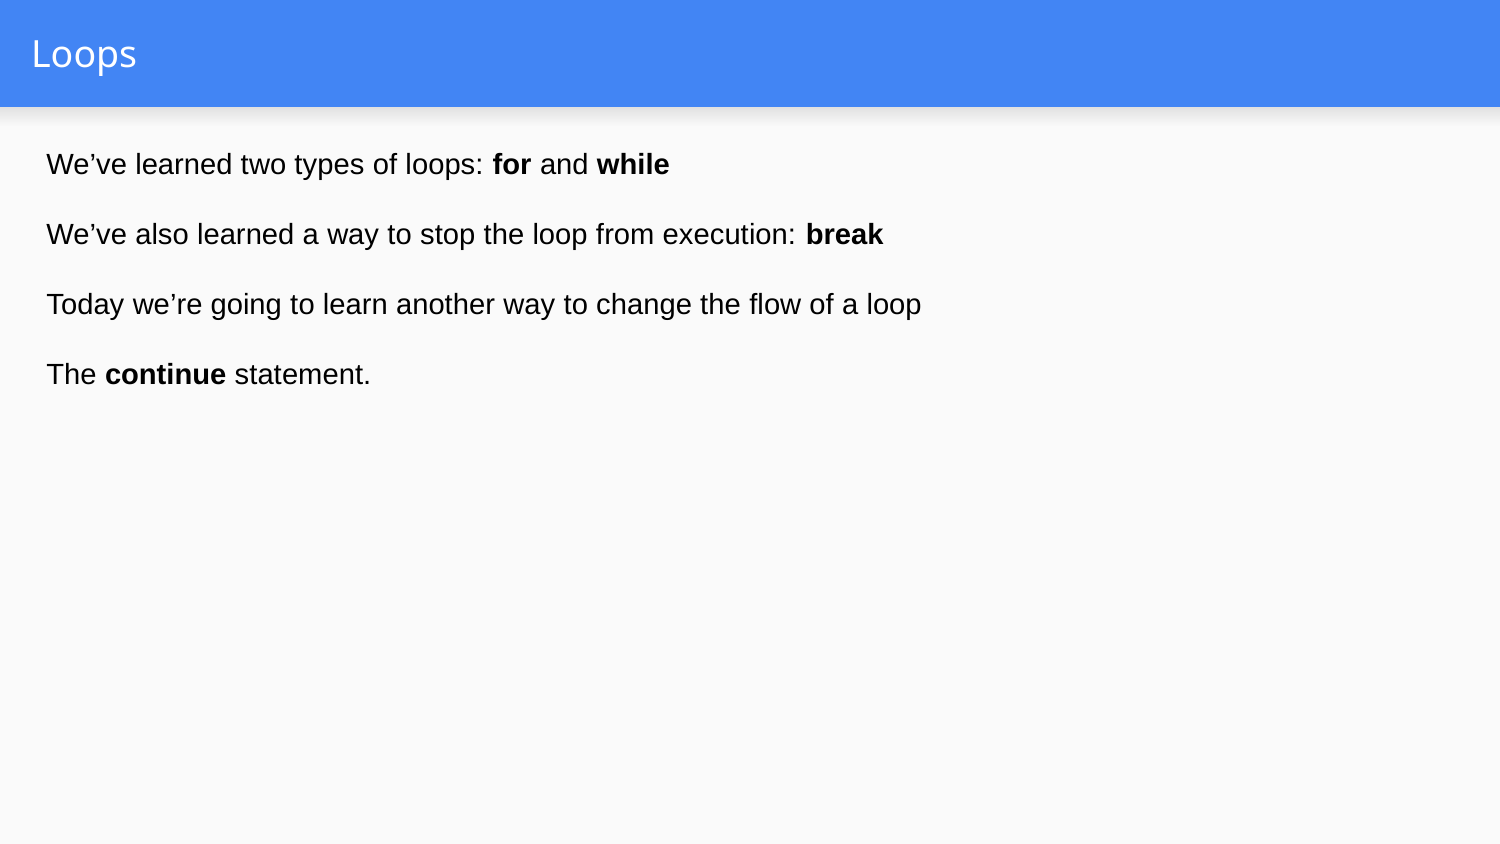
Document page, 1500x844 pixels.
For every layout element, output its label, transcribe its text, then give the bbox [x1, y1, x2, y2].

title Loops [16, 2, 1464, 102]
text_box We’ve learned two types of loops: for and while We’ve also learned a way to stop the loop from execution: break Today we’re going to learn another way to change the flow of a loop The continue statement. [31, 138, 1227, 398]
